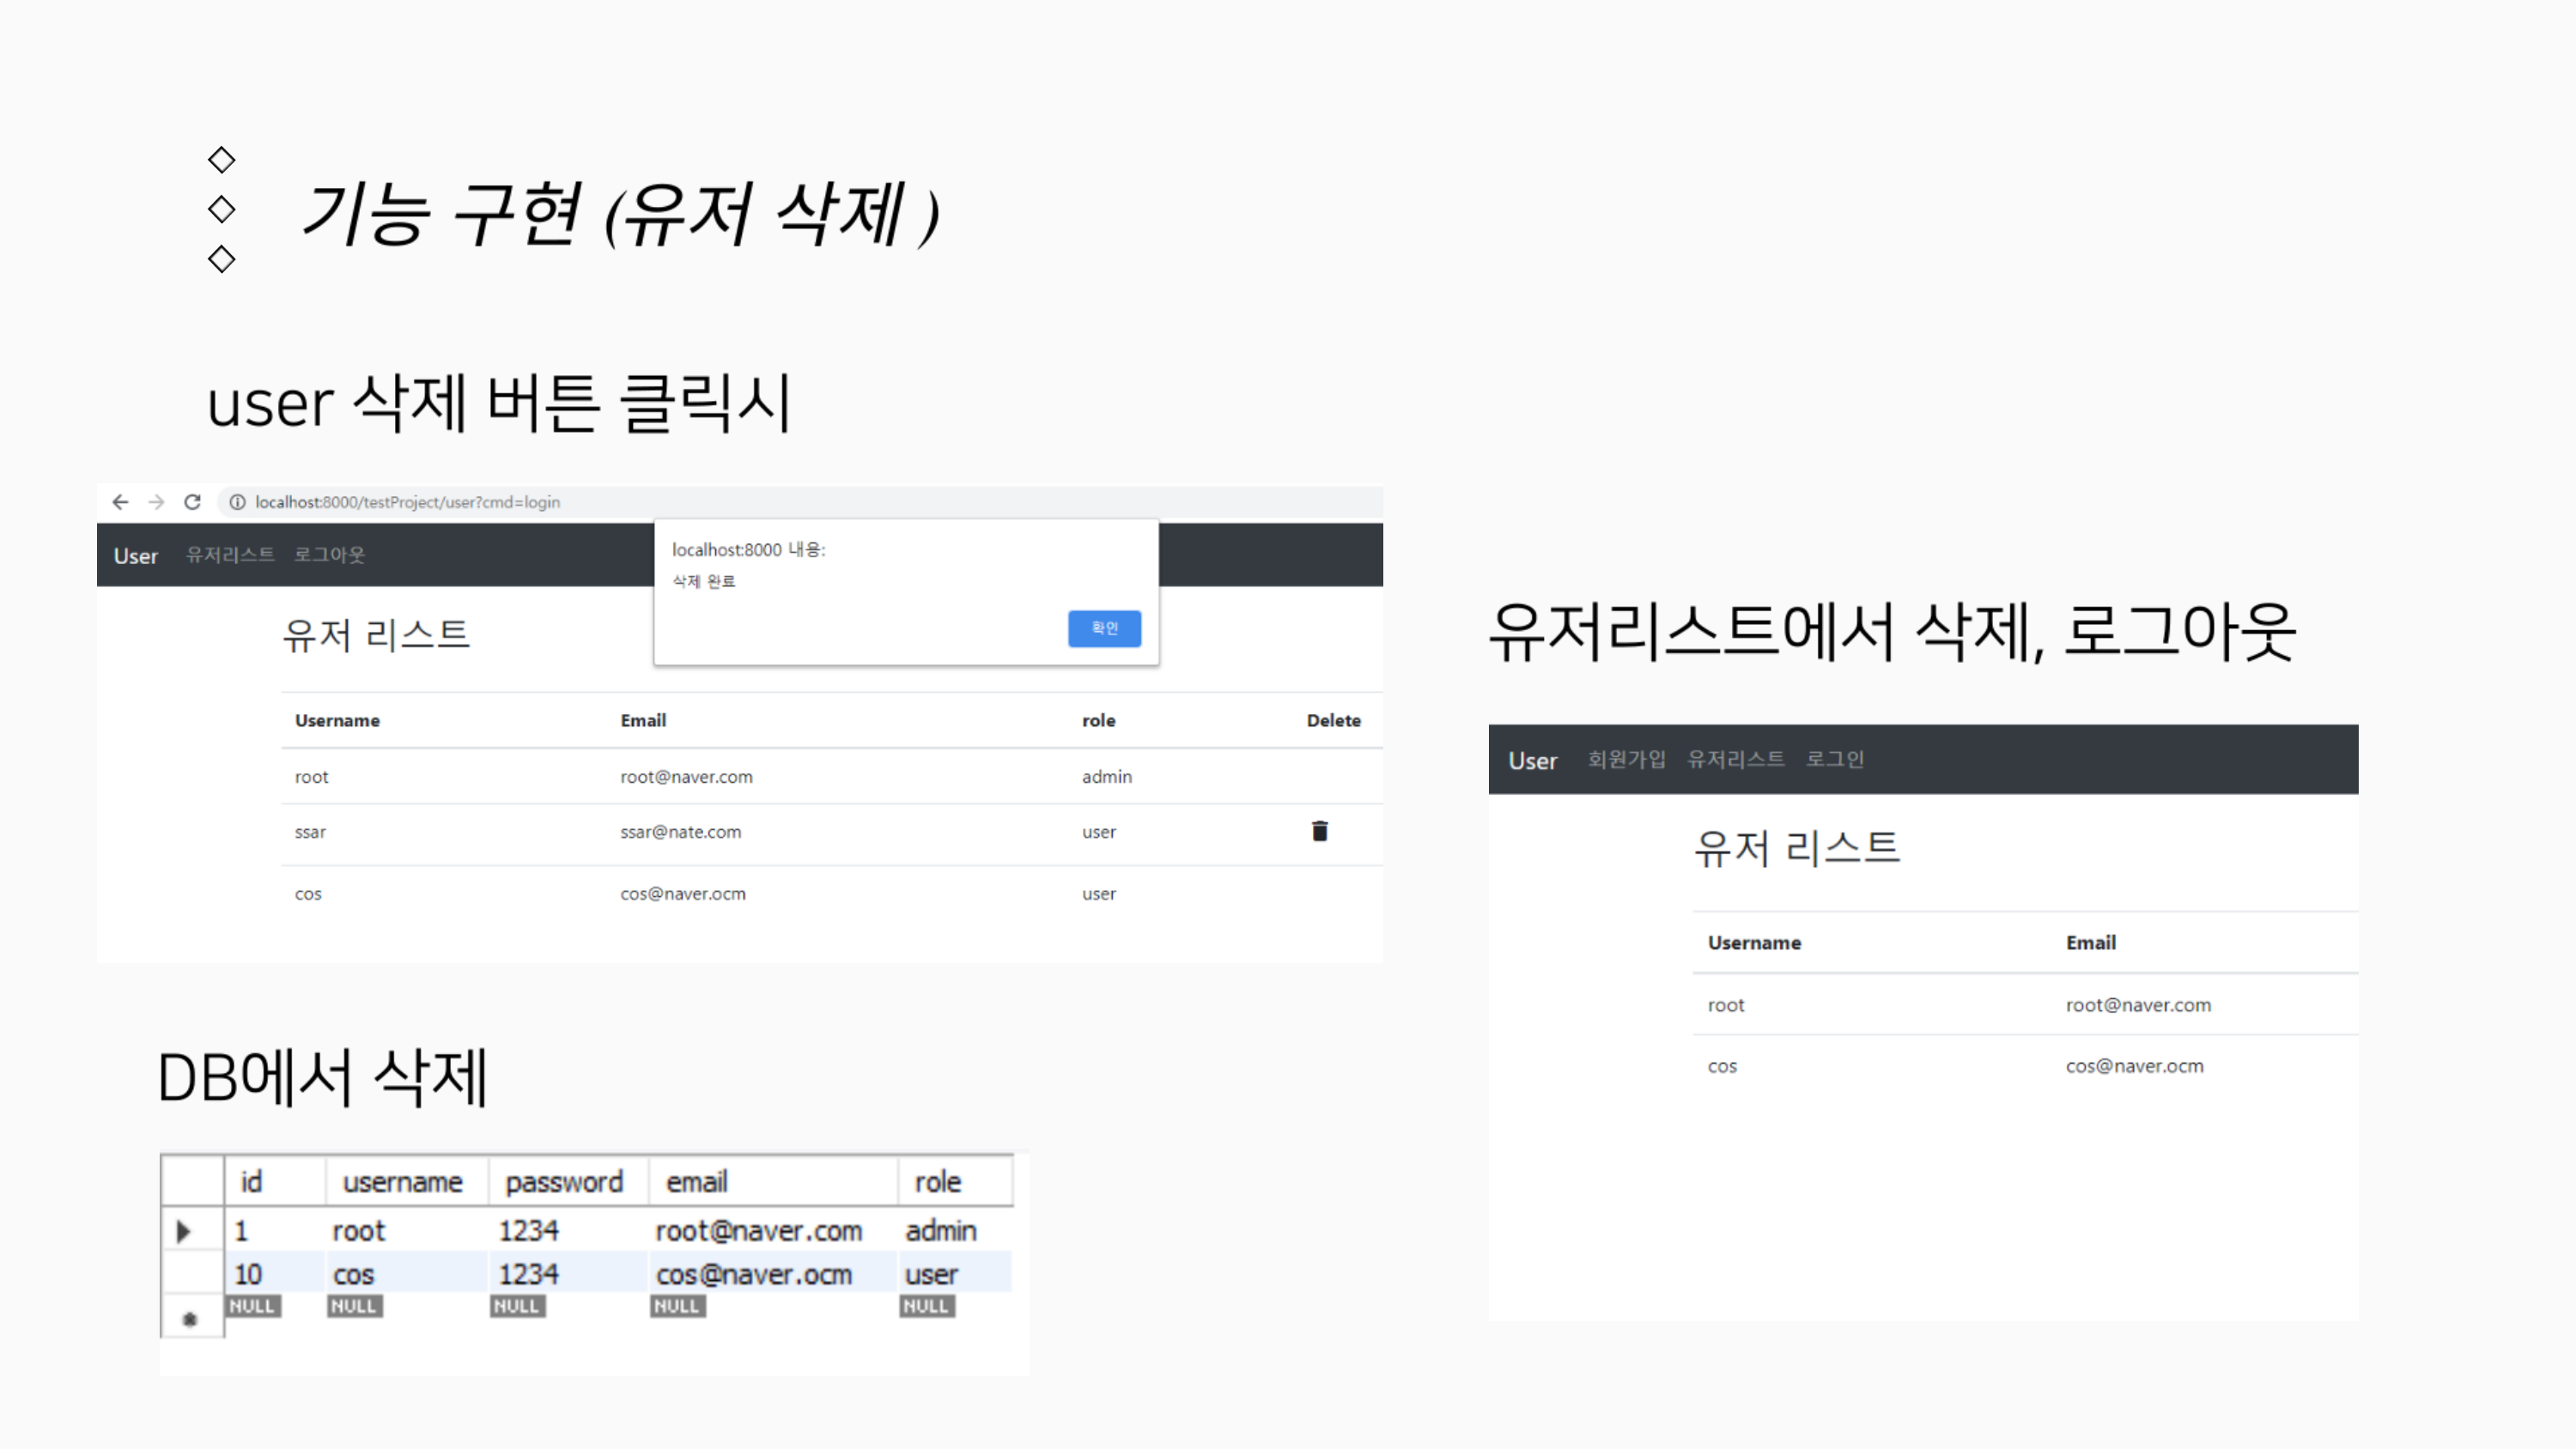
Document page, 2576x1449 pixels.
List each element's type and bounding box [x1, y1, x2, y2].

text_box [159, 1149, 1030, 1376]
text_box [210, 248, 232, 270]
picture [146, 1024, 522, 1141]
text_box [97, 483, 1383, 965]
picture [1479, 579, 2332, 695]
picture [197, 349, 829, 466]
picture [286, 149, 973, 282]
text_box [1488, 724, 2359, 1321]
text_box [210, 198, 232, 220]
text_box [210, 149, 232, 171]
